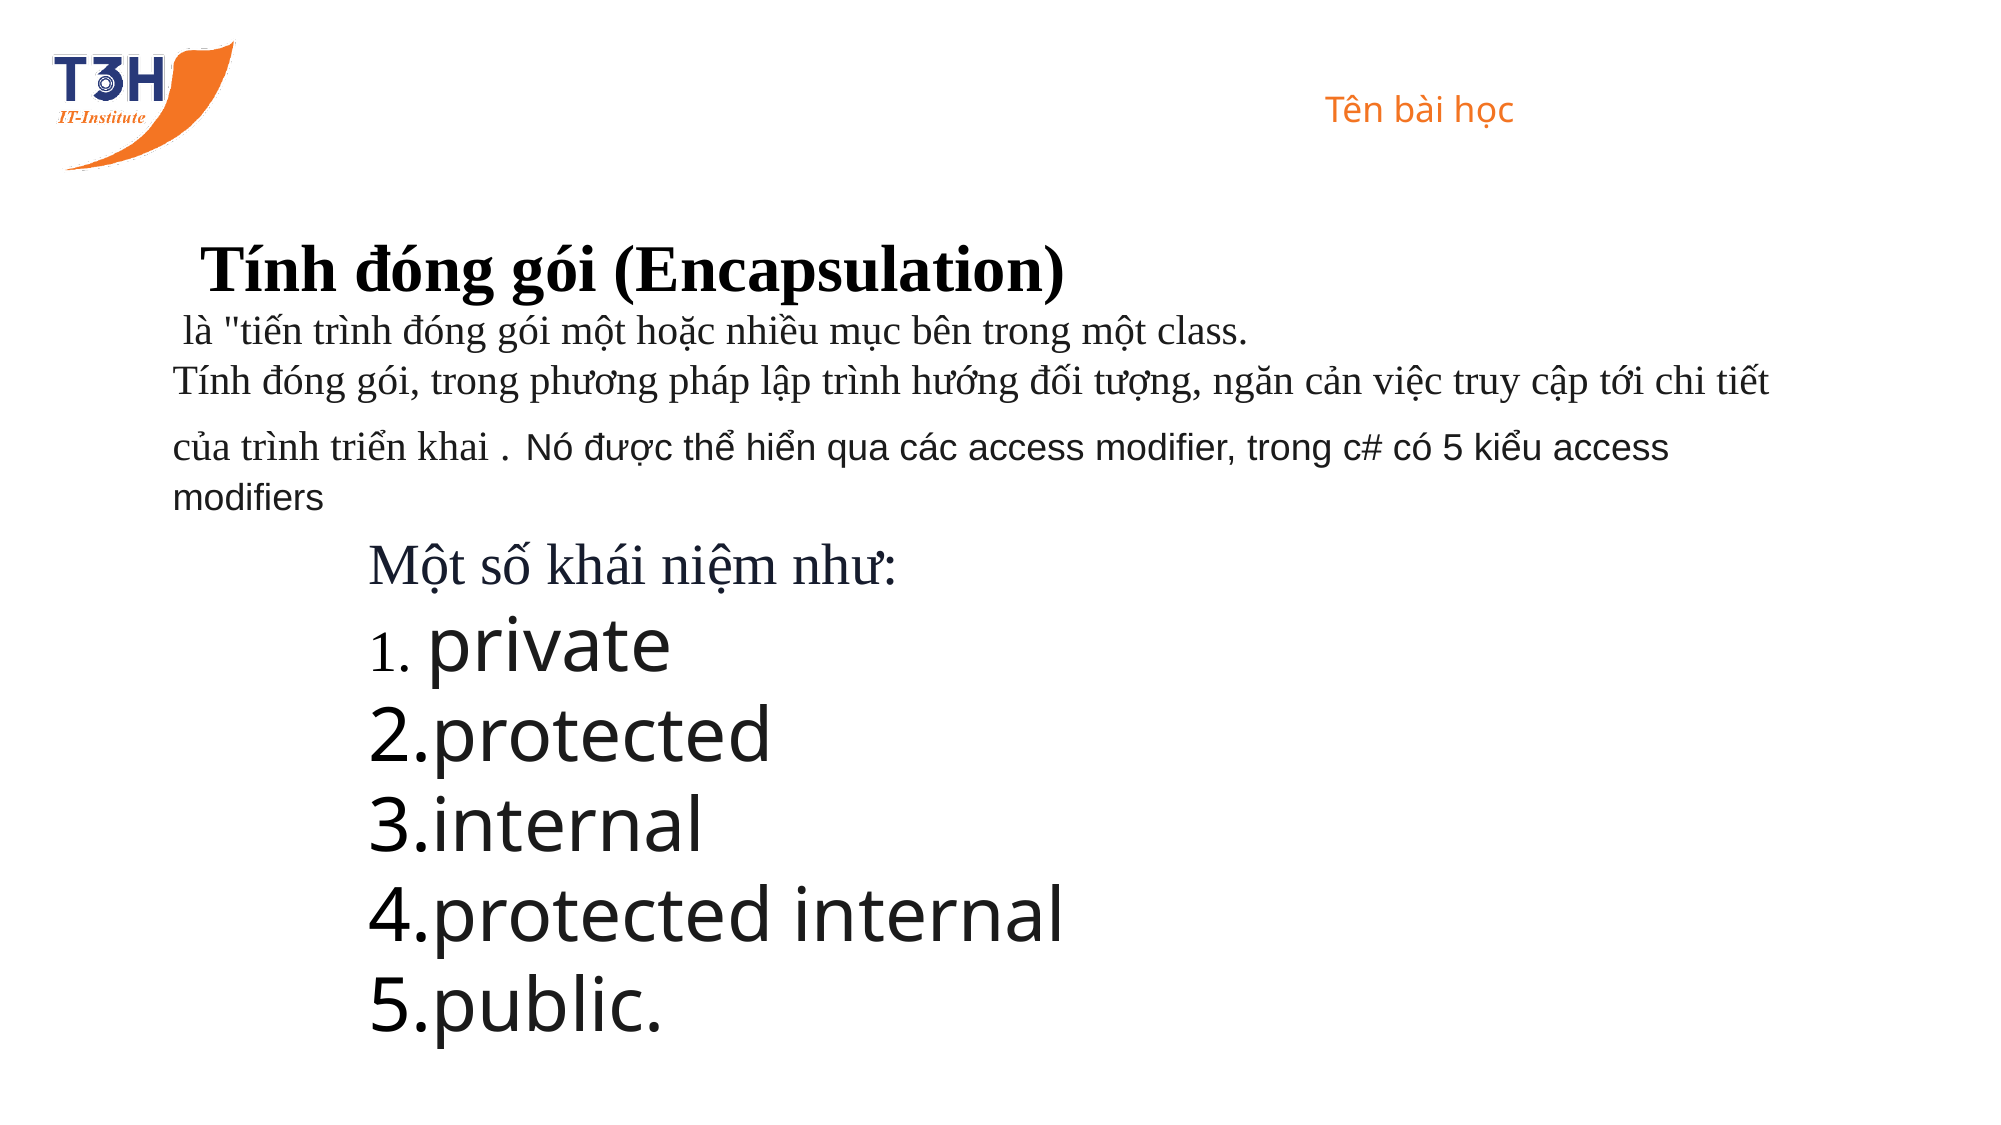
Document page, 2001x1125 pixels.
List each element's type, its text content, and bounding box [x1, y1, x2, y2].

text_box Tên bài học [1325, 87, 1800, 131]
text_box Một số khái niệm như: private protected internal protected internal public. [353, 518, 1113, 1054]
text_box Tính đóng gói (Encapsulation) [185, 217, 1552, 295]
text_box là "tiến trình đóng gói một hoặc nhiều mục bên trong một class. Tính đóng gói, trong phương pháp lập trình hướng đối tượng, ngăn cản việc truy cập tới chi tiết của trình triển khai . Nó được thể hiển qua các access modifier, trong c# có 5 kiểu access modifiers [157, 295, 1843, 575]
picture [49, 37, 238, 173]
